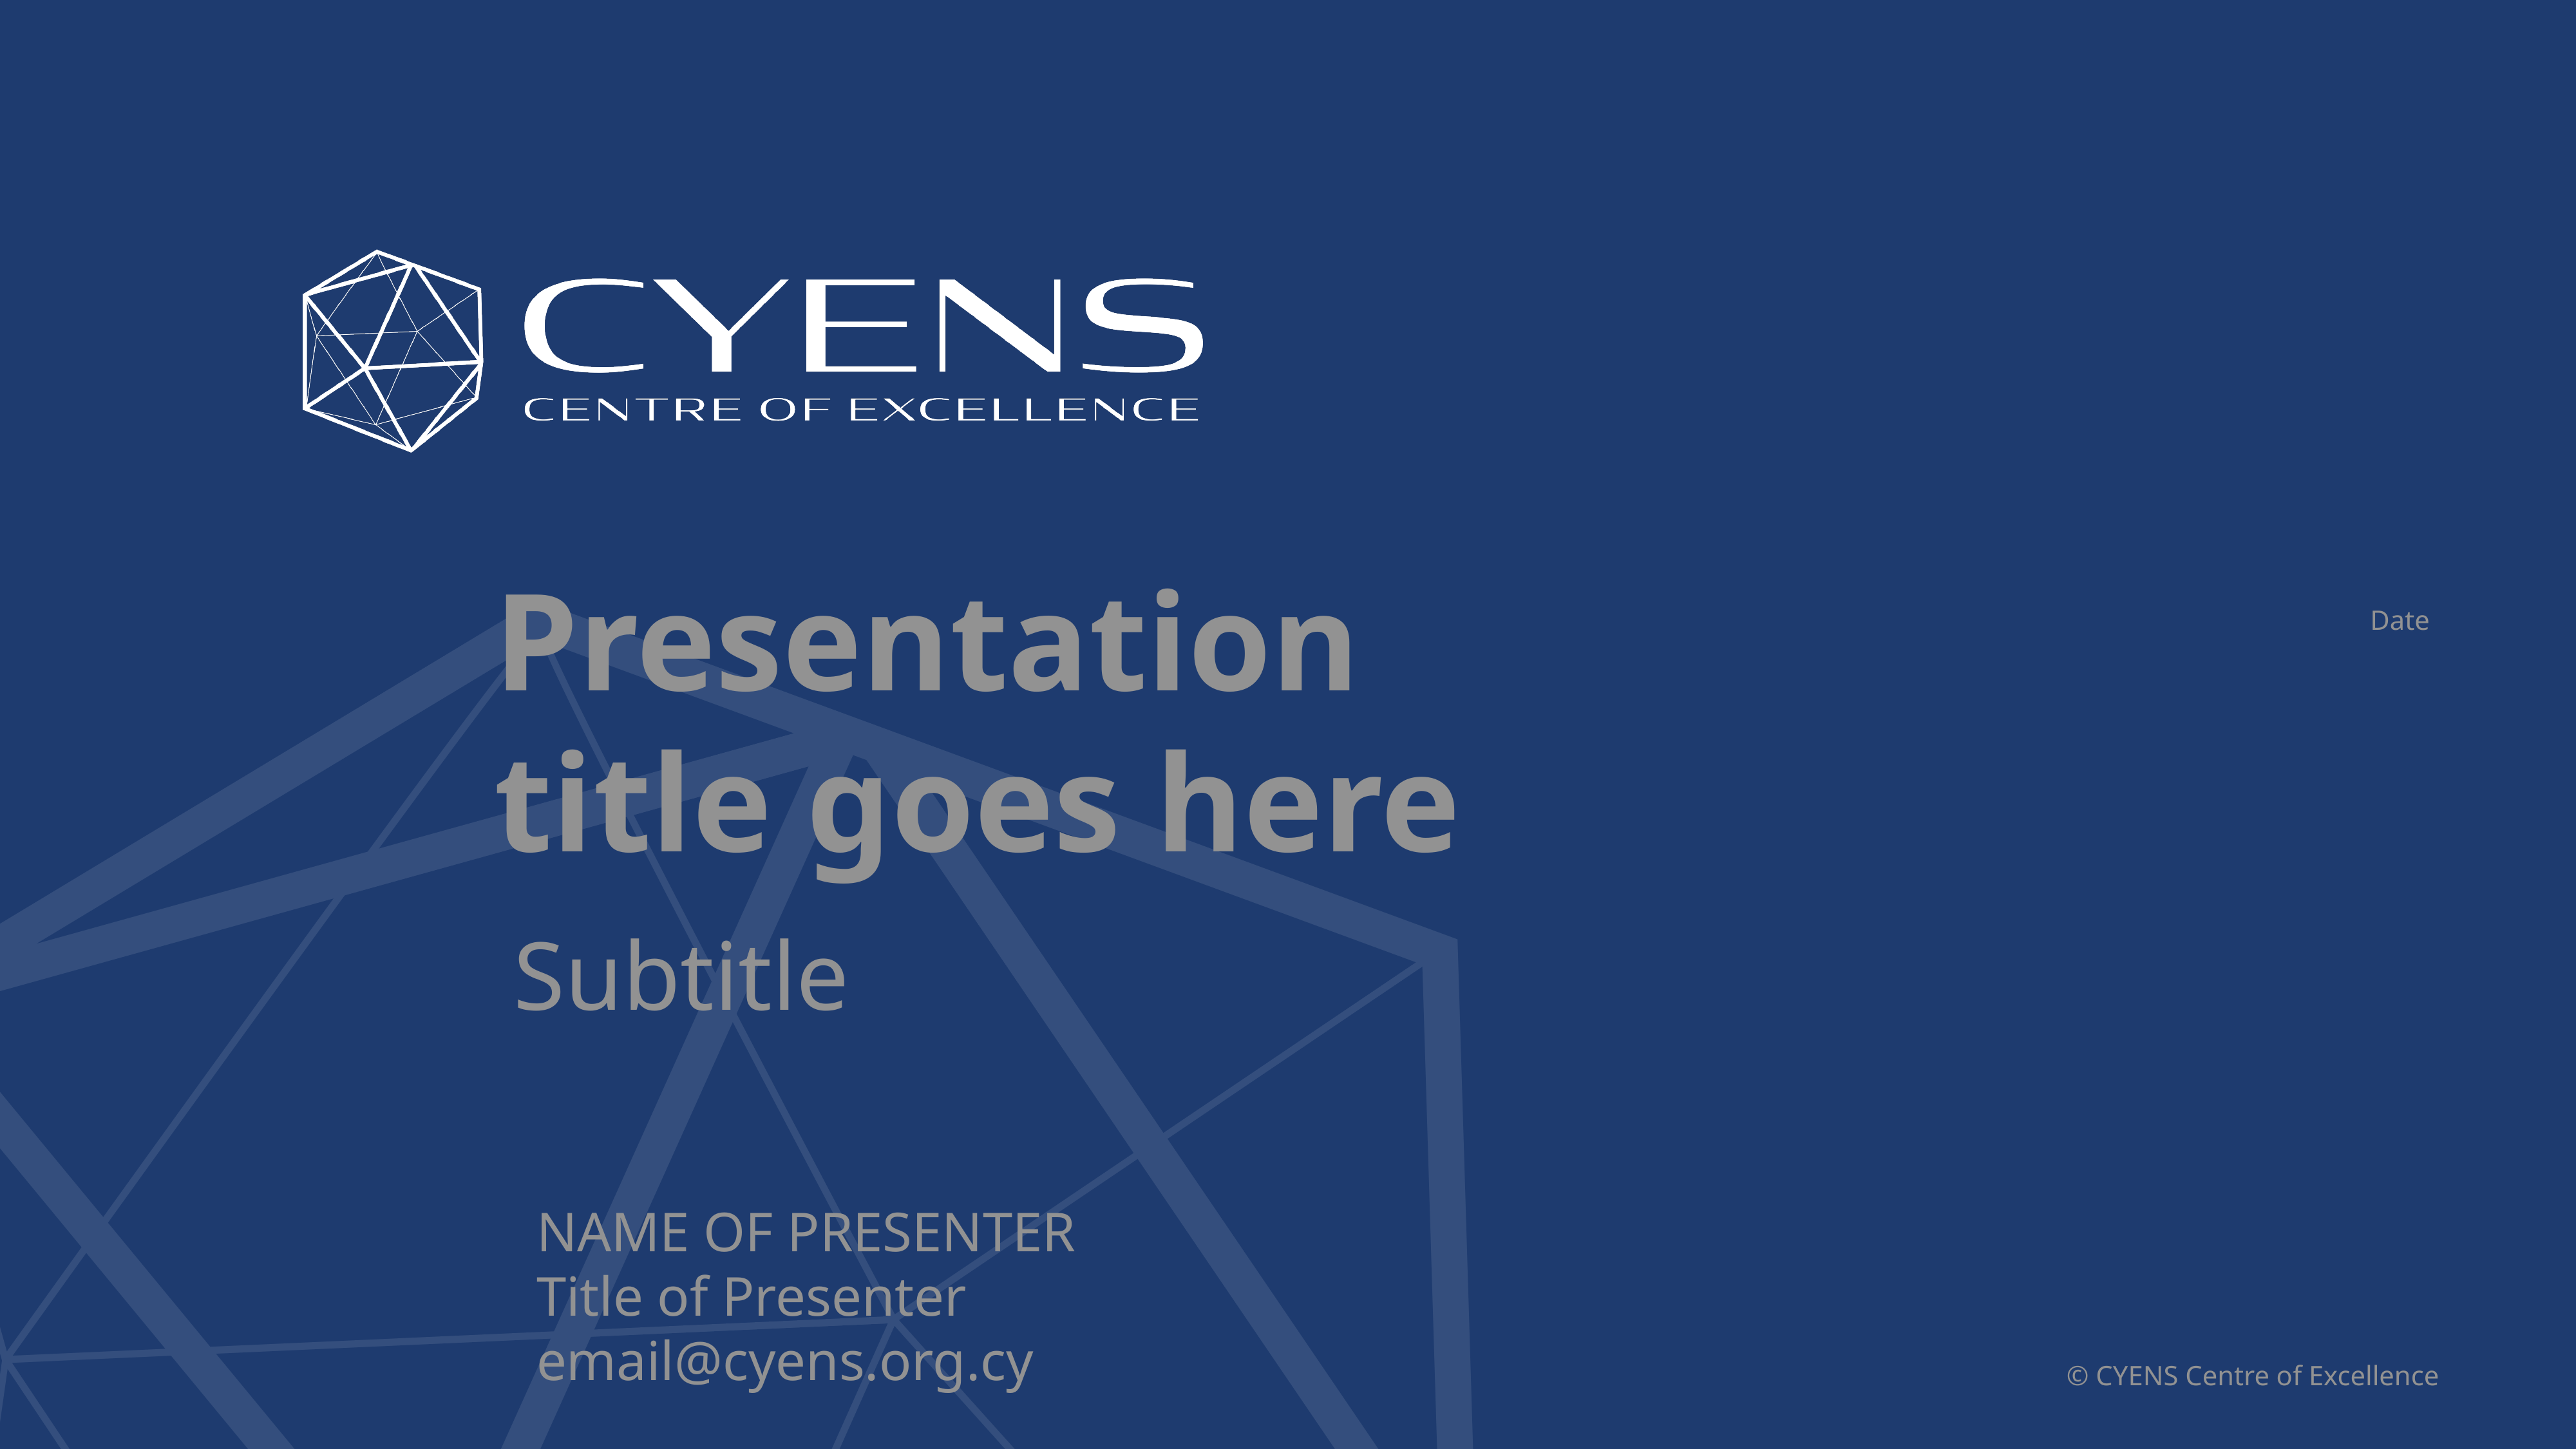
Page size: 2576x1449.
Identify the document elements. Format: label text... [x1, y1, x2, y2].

picture [0, 600, 1477, 1449]
text_box © CYENS Centre of Excellence [2061, 1353, 2445, 1397]
picture [303, 249, 1203, 453]
text_box Presentation title goes here [489, 551, 1466, 600]
text_box Date [2364, 598, 2436, 641]
